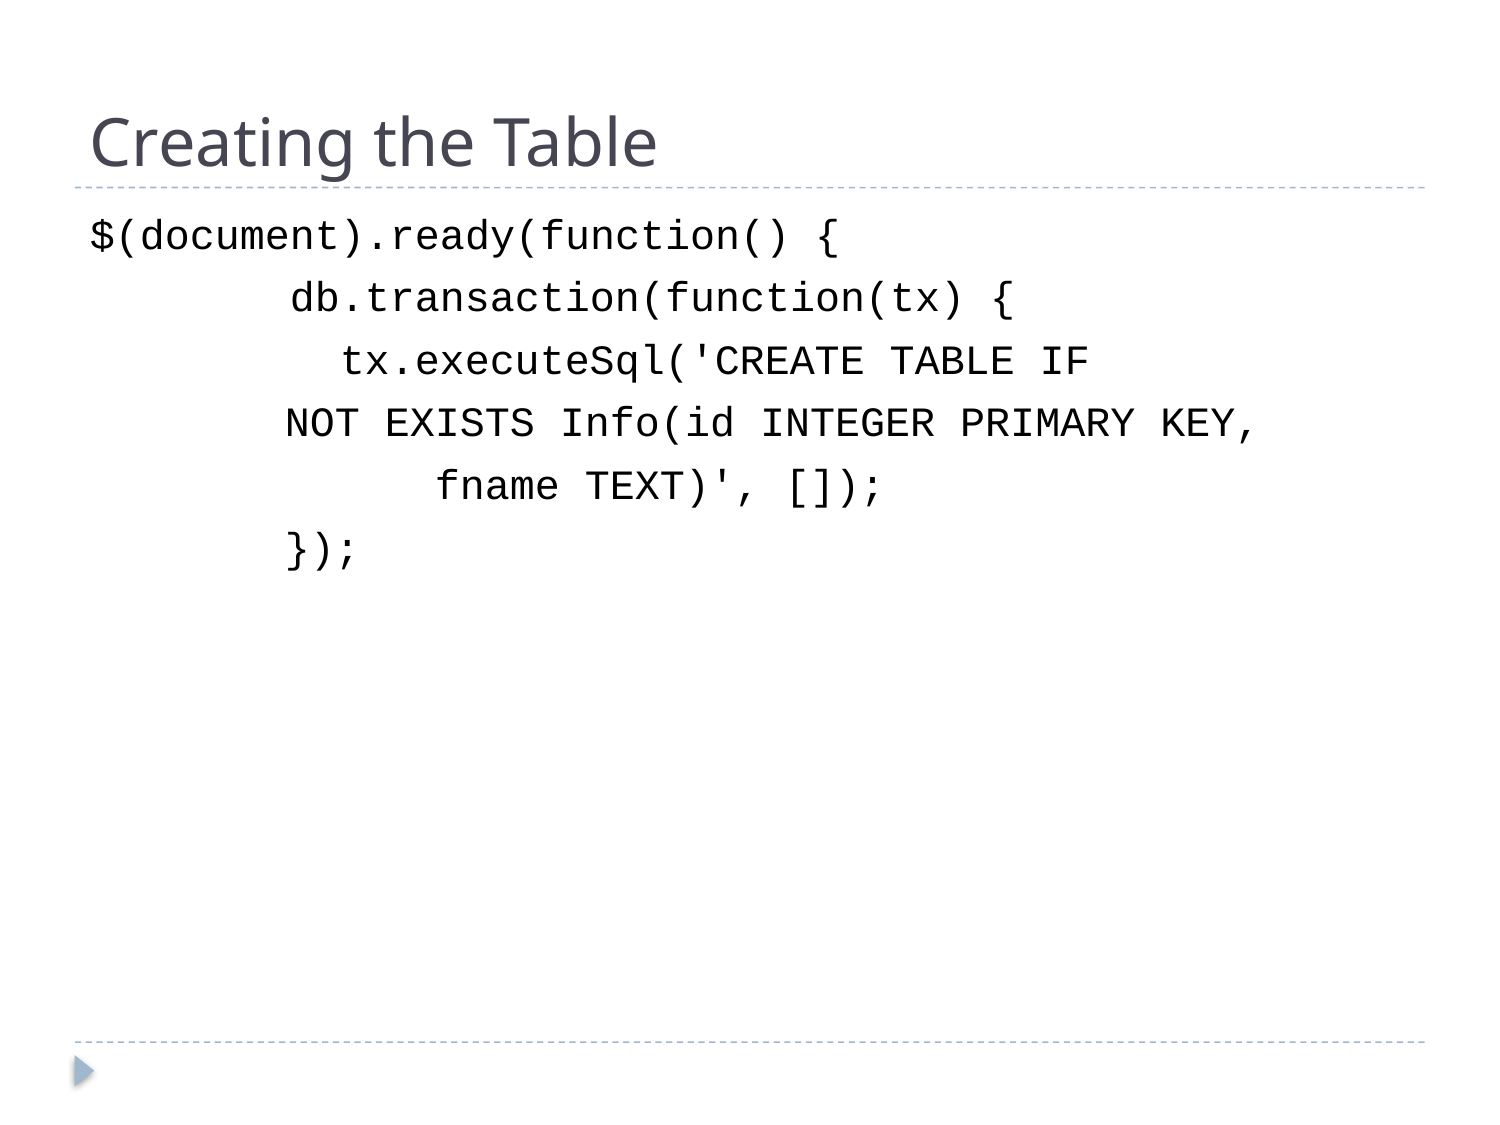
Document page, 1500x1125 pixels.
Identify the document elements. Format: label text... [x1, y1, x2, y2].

title Creating the Table [75, 24, 1425, 188]
list $(document).ready(function() { db.transaction(function(tx) { tx.executeSql('CREATE TABLE IF NOT EXISTS Info(id INTEGER PRIMARY KEY, fname TEXT)', []); }); [75, 200, 1425, 1010]
